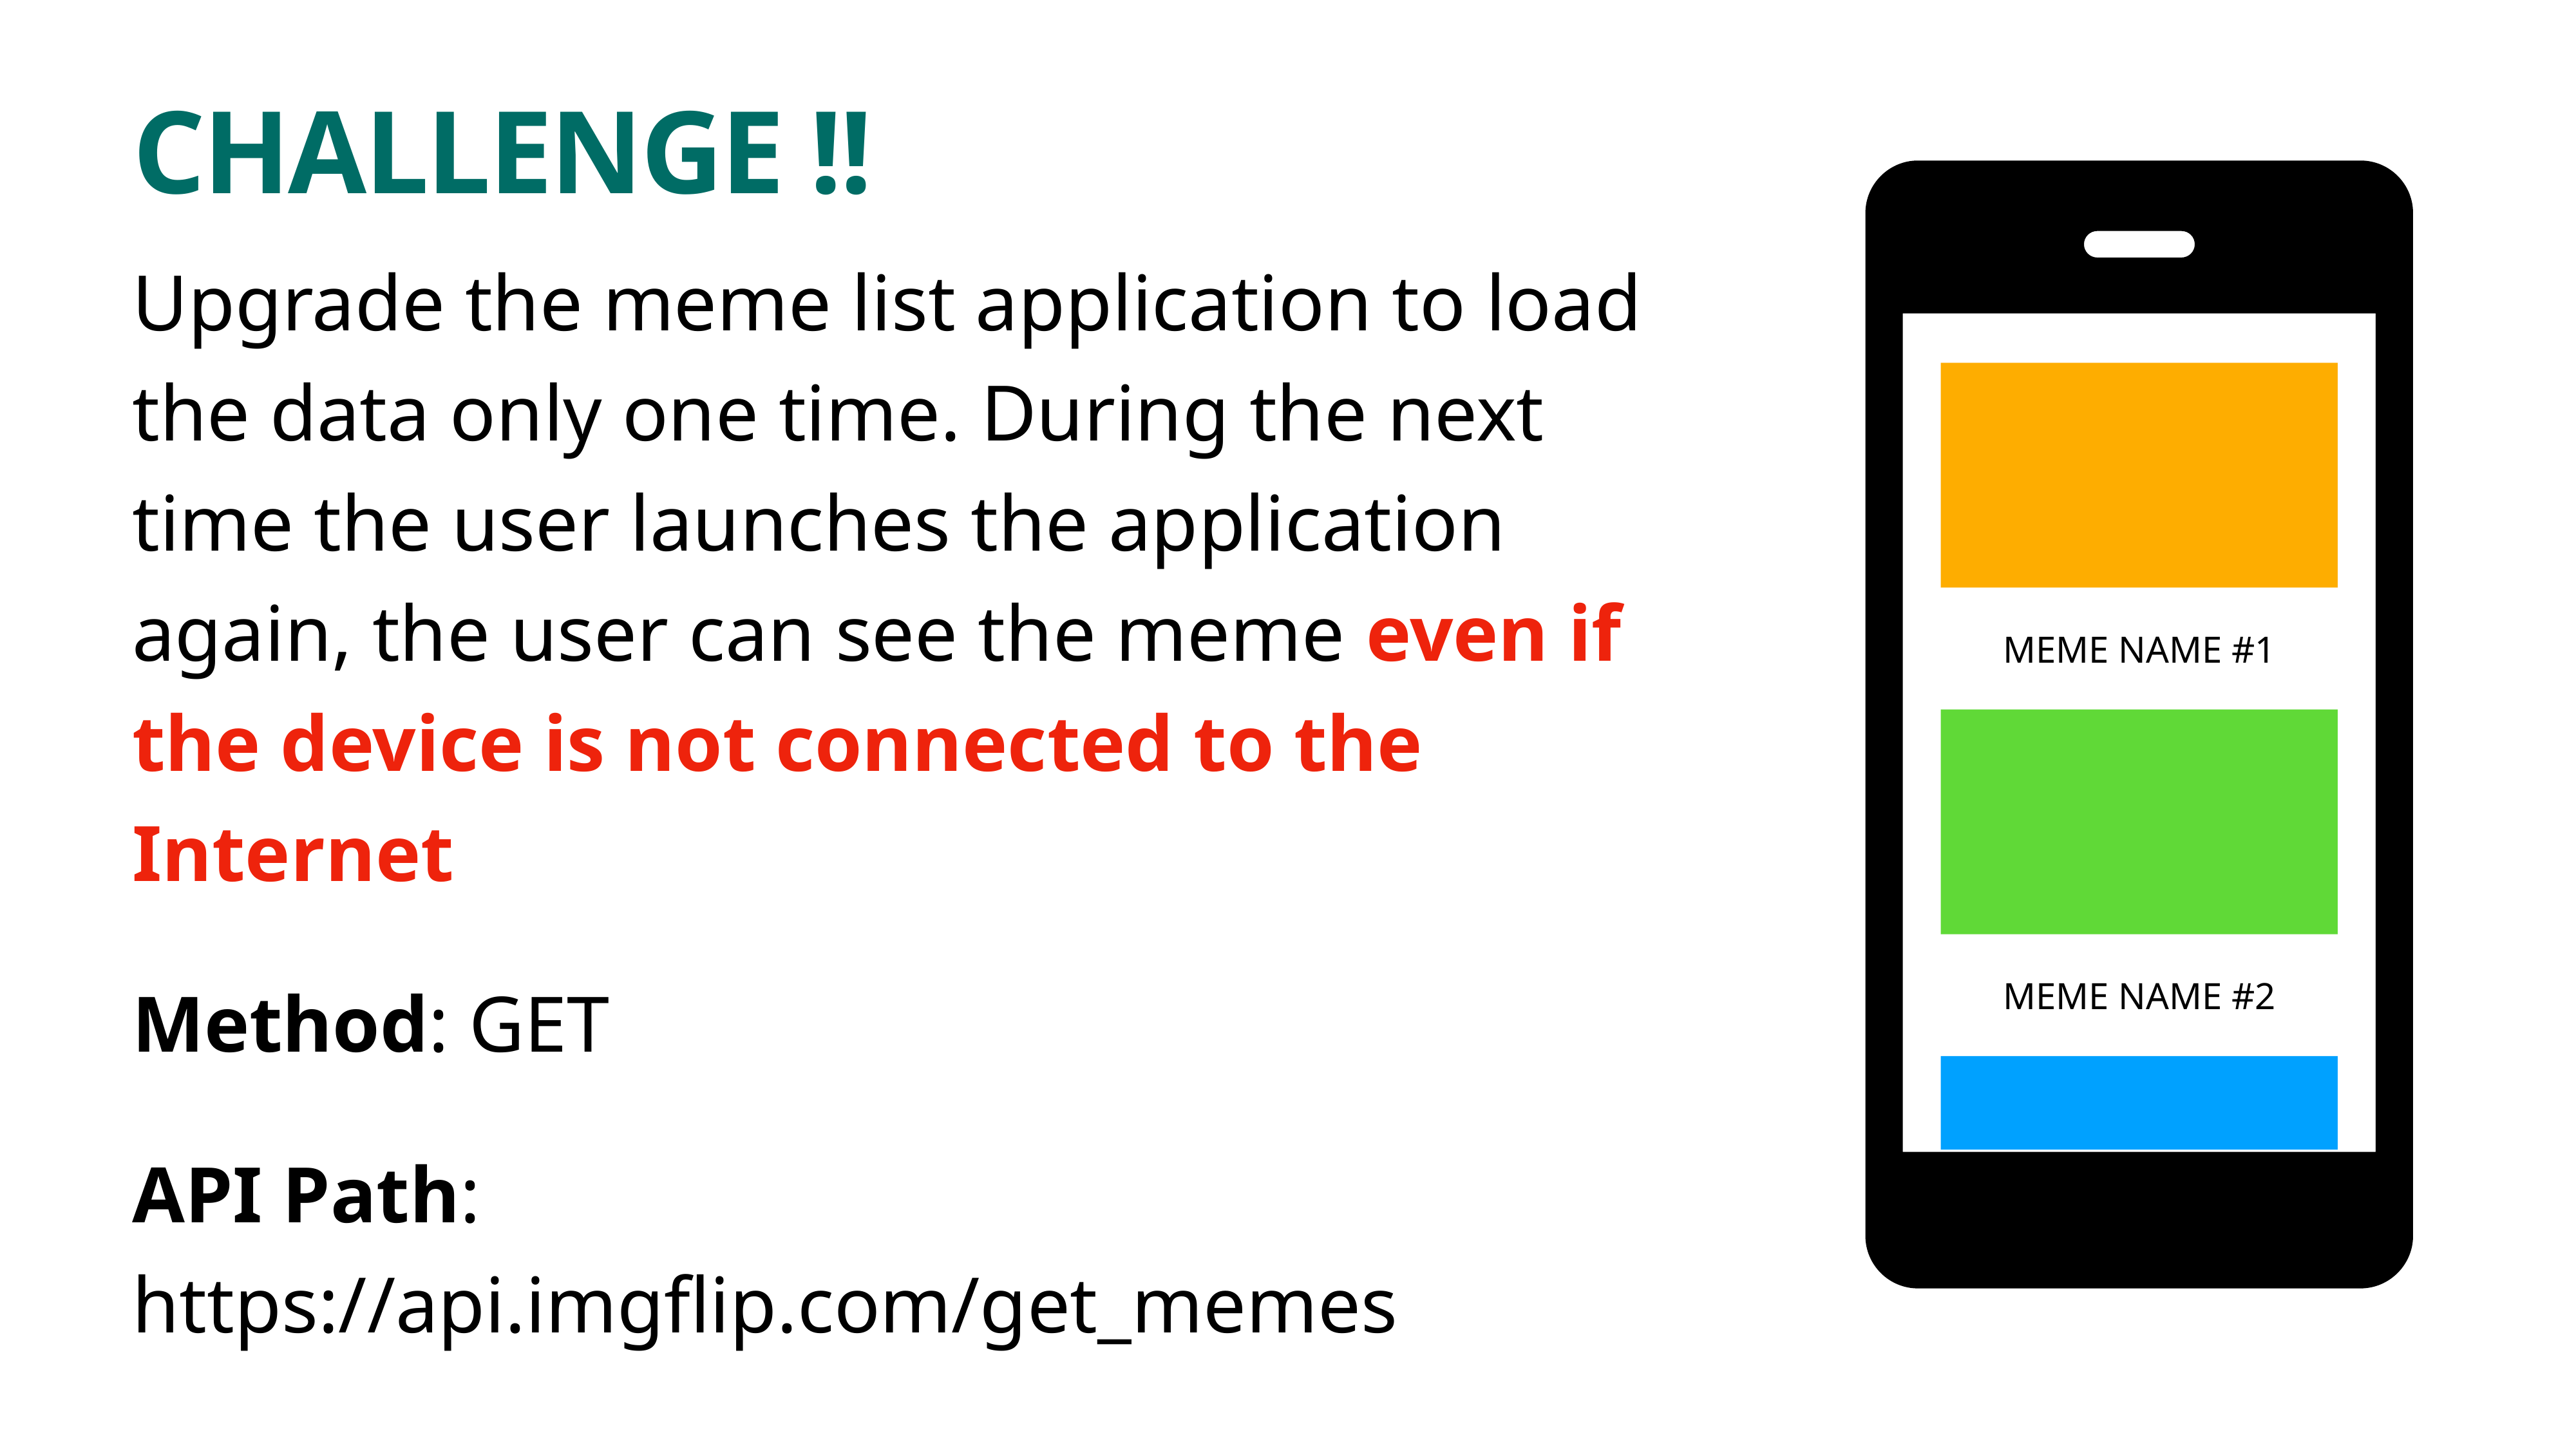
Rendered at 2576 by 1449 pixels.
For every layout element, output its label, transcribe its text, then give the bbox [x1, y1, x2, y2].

text_box [1940, 1056, 2338, 1150]
text_box MEME NAME #2 [1997, 968, 2281, 1023]
text_box MEME NAME #1 [1997, 621, 2281, 676]
text_box Upgrade the meme list application to load the data only one time. During the next time the user launches the application again, the user can see the meme even if the device is not connected to the Internet Method: GET API Path: https://api.imgflip.com/get_memes [127, 231, 1701, 1354]
text_box [1865, 160, 2413, 1289]
text_box [1940, 363, 2338, 588]
title CHALLENGE !! [127, 100, 1701, 231]
text_box [1940, 709, 2338, 934]
